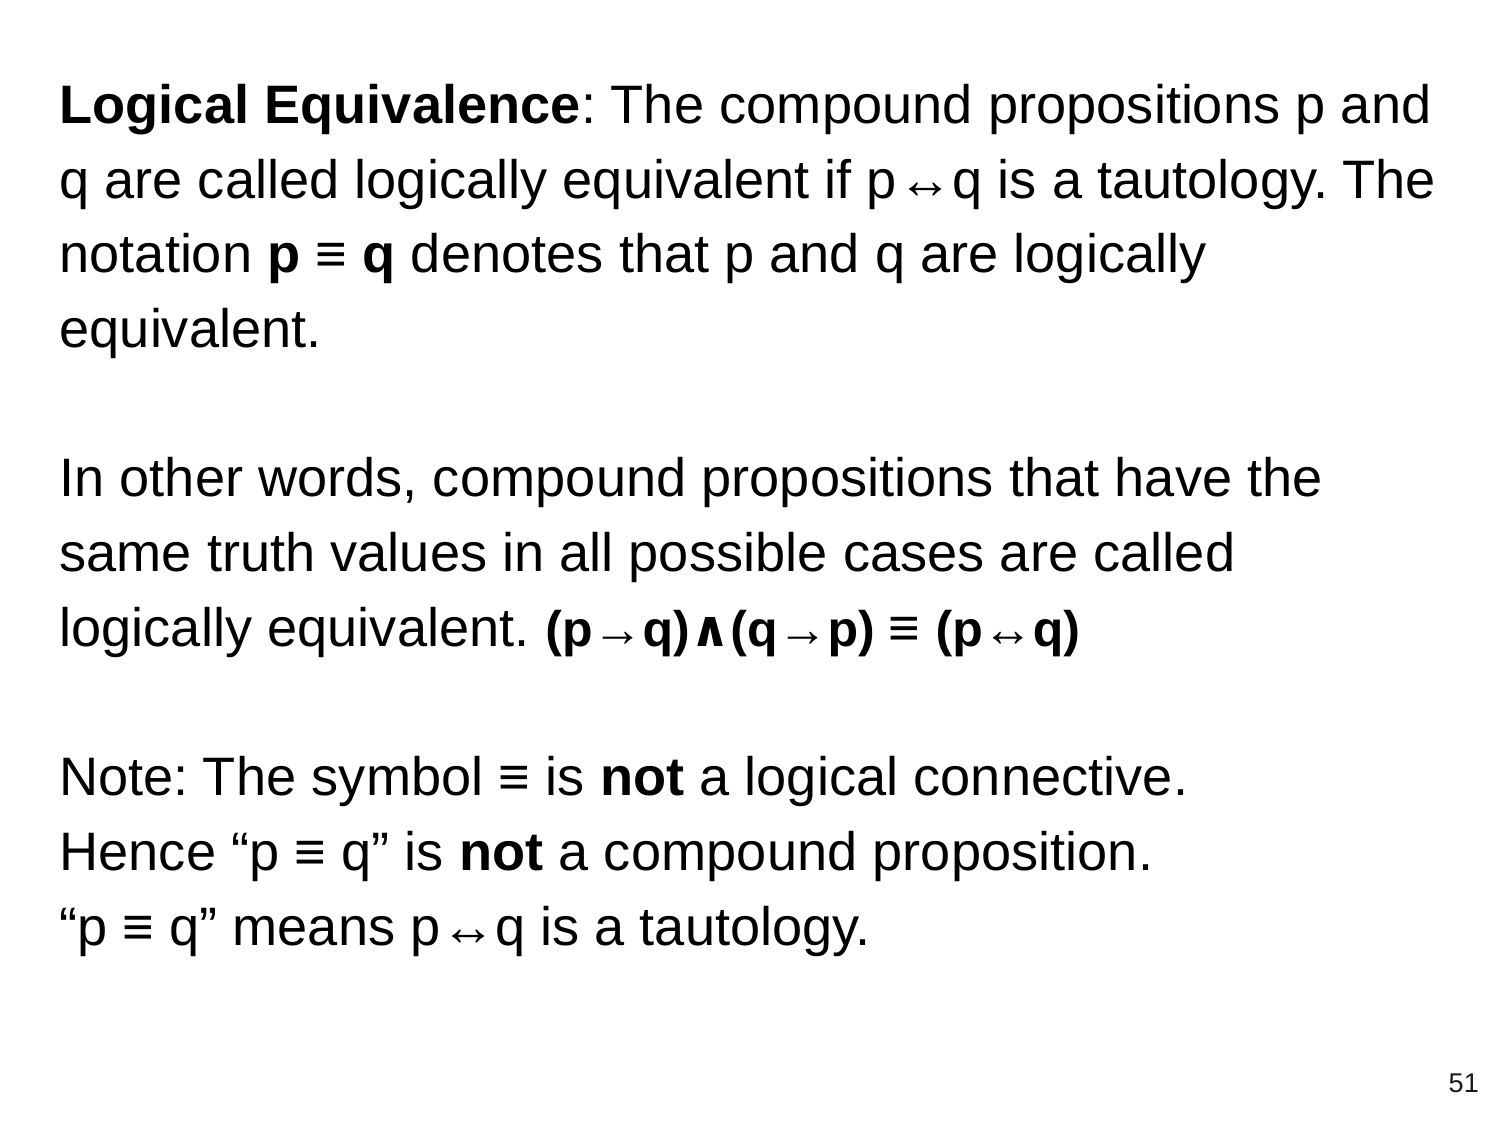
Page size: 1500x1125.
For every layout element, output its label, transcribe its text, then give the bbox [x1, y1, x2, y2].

text_box Logical Equivalence: The compound propositions p and q are called logically equivalent if p↔q is a tautology. The notation p ≡ q denotes that p and q are logically equivalent. In other words, compound propositions that have the same truth values in all possible cases are called logically equivalent. (p→q)∧(q→p) ≡ (p↔q) Note: The symbol ≡ is not a logical connective. Hence “p ≡ q” is not a compound proposition. “p ≡ q” means p↔q is a tautology. [44, 44, 1455, 1011]
slide_number ‹#› [1403, 1038, 1494, 1125]
